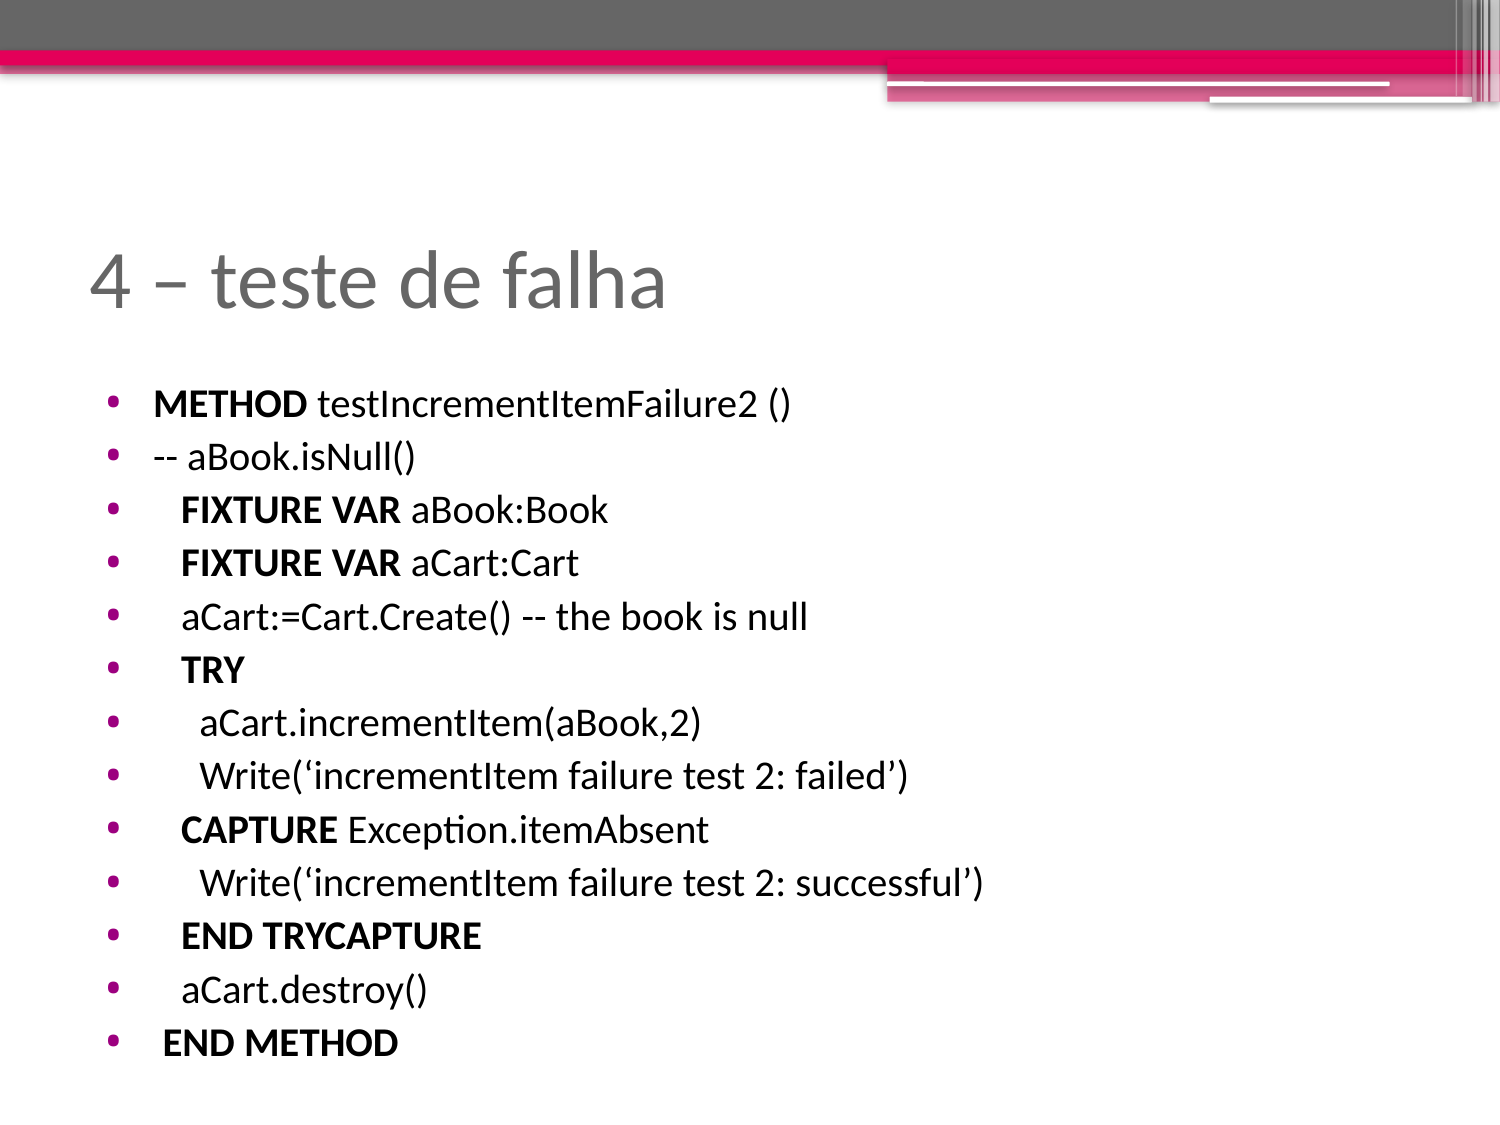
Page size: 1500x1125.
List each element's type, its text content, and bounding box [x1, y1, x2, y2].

title 4 – teste de falha [75, 187, 1425, 363]
list METHOD testIncrementItemFailure2 () -- aBook.isNull() FIXTURE VAR aBook:Book FIXTURE VAR aCart:Cart aCart:=Cart.Create() -- the book is null TRY aCart.incrementItem(aBook,2) Write(‘incrementItem failure test 2: failed’) CAPTURE Exception.itemAbsent Write(‘incrementItem failure test 2: successful’) END TRYCAPTURE aCart.destroy() END METHOD [75, 368, 1425, 1079]
